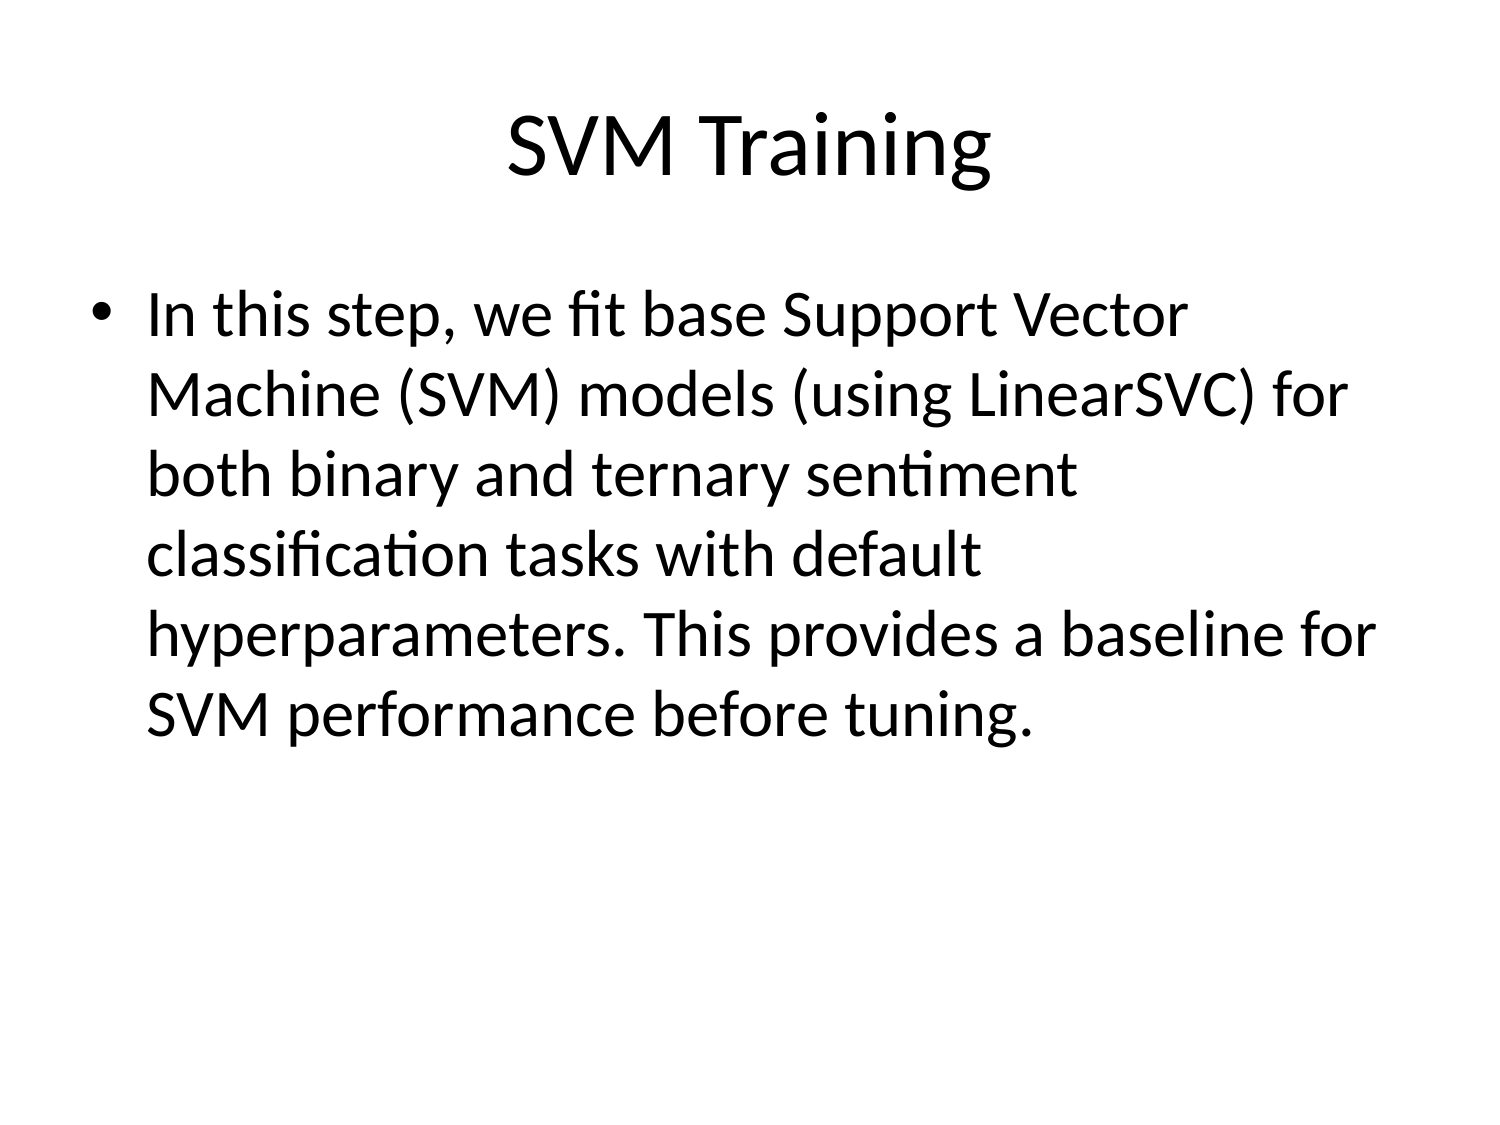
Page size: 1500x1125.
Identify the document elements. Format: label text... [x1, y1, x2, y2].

list In this step, we fit base Support Vector Machine (SVM) models (using LinearSVC) for both binary and ternary sentiment classification tasks with default hyperparameters. This provides a baseline for SVM performance before tuning. [75, 262, 1425, 1005]
title SVM Training [75, 45, 1425, 233]
